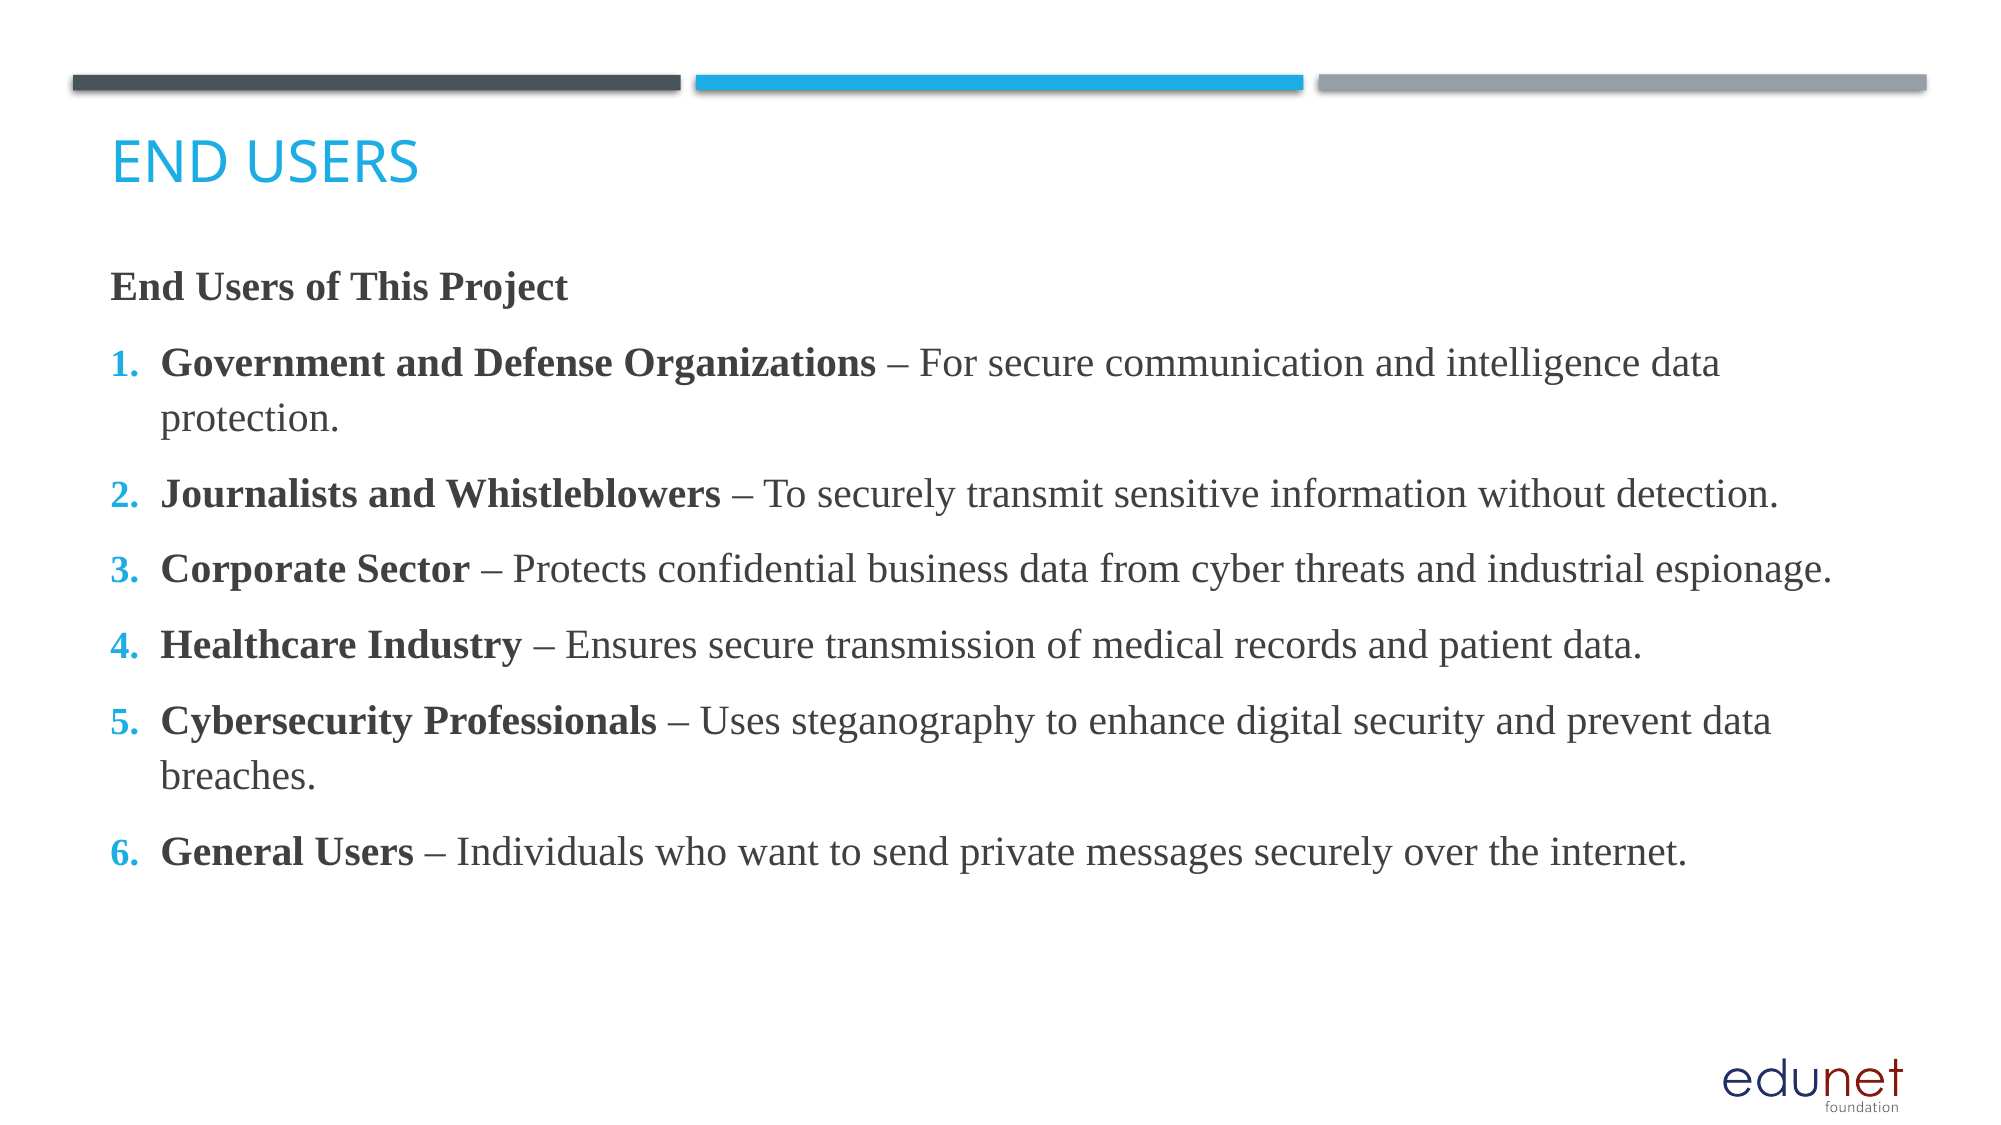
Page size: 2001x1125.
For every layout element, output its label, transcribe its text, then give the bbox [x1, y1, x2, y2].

title End users [95, 115, 1905, 203]
list End Users of This Project Government and Defense Organizations – For secure communication and intelligence data protection. Journalists and Whistleblowers – To securely transmit sensitive information without detection. Corporate Sector – Protects confidential business data from cyber threats and industrial espionage. Healthcare Industry – Ensures secure transmission of medical records and patient data. Cybersecurity Professionals – Uses steganography to enhance digital security and prevent data breaches. General Users – Individuals who want to send private messages securely over the internet. [95, 213, 1905, 981]
picture [1719, 1056, 1905, 1116]
